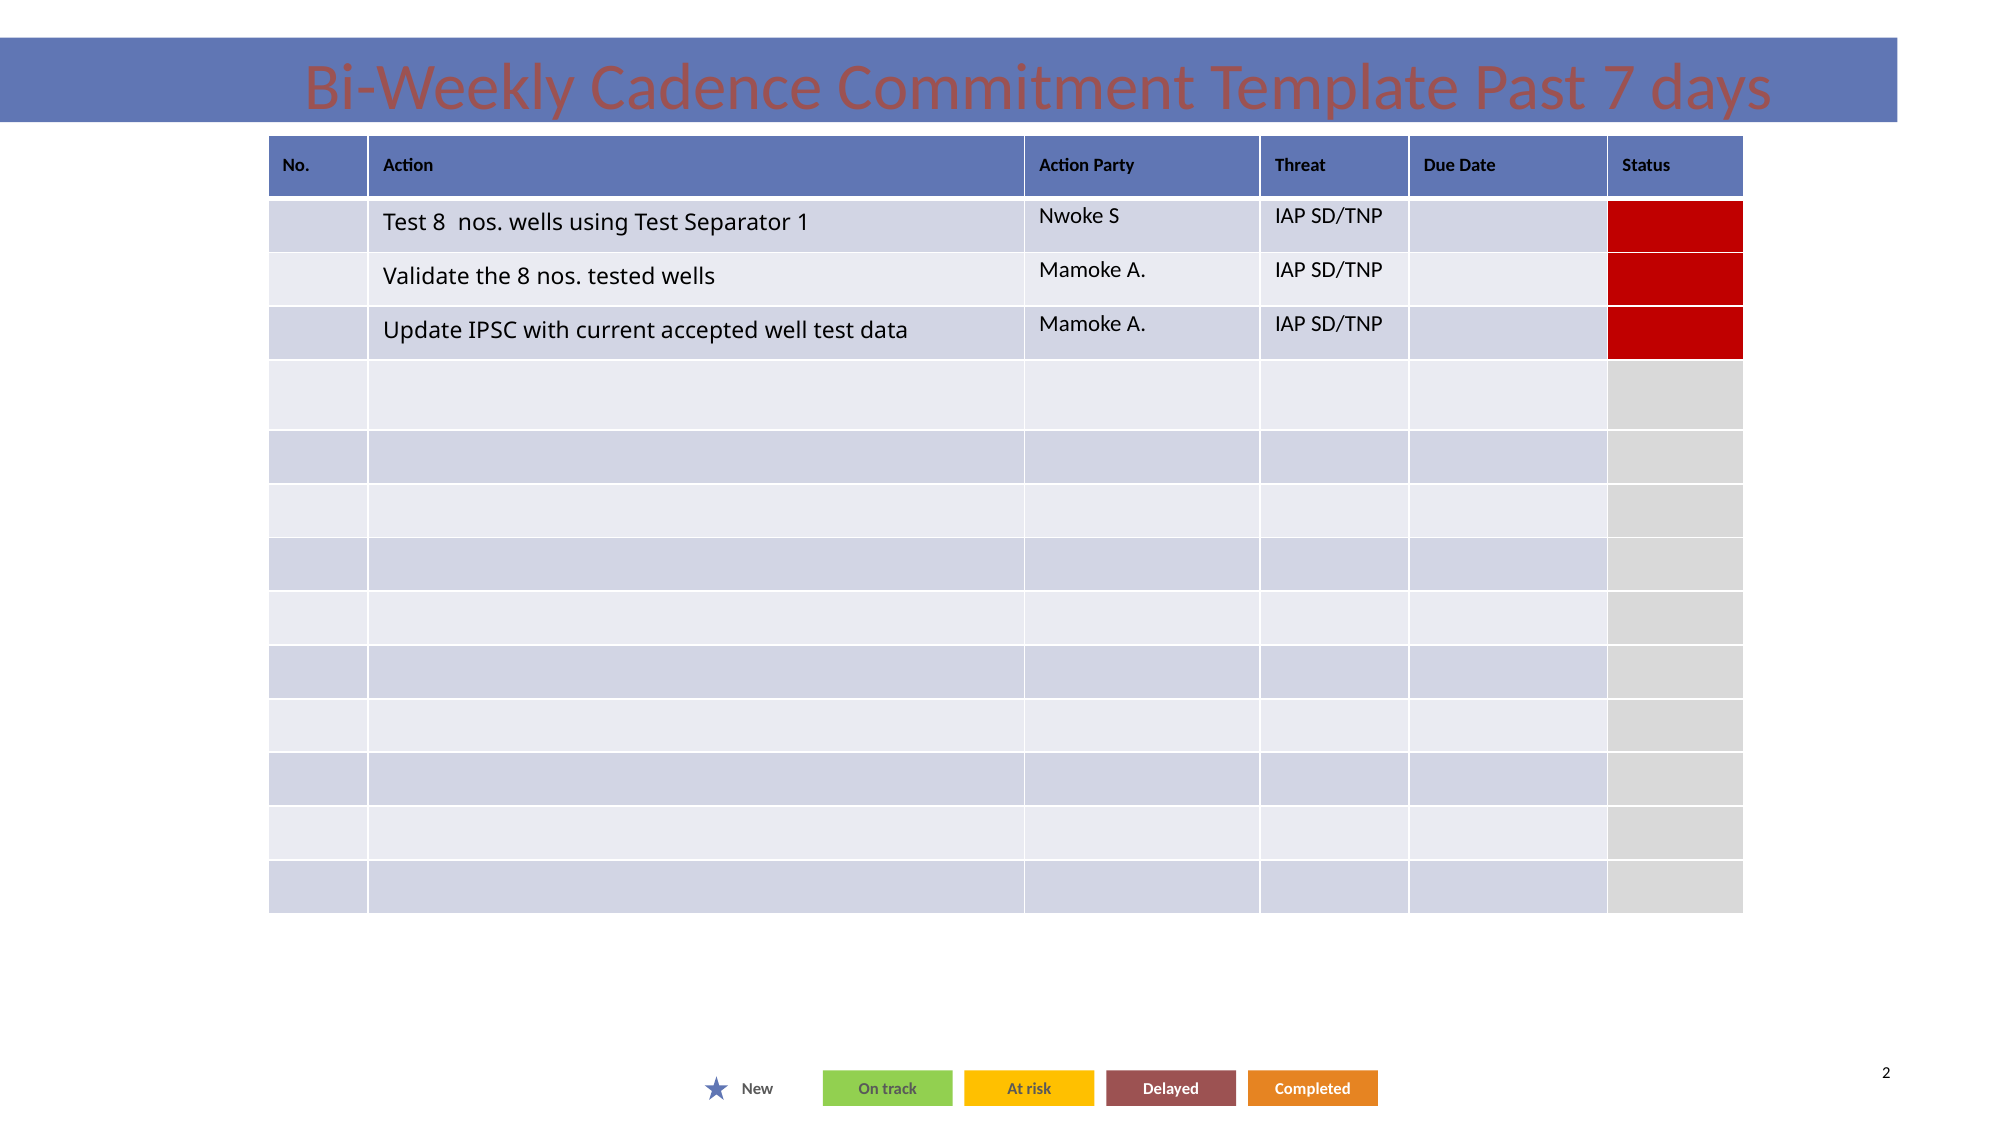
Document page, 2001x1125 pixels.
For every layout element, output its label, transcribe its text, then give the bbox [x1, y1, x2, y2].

table_cell [1410, 861, 1607, 913]
table_cell [269, 861, 367, 913]
table_cell [1608, 201, 1743, 252]
table_cell [369, 753, 1024, 805]
table_cell [1025, 592, 1259, 644]
table_cell [1410, 307, 1607, 359]
table_cell [1608, 253, 1743, 305]
table_cell [1025, 485, 1259, 537]
table_cell Test 8 nos. wells using Test Separator 1 [369, 201, 1024, 252]
table_cell [1261, 361, 1408, 429]
table_cell [1025, 753, 1259, 805]
table_cell [269, 700, 367, 751]
table_cell [269, 431, 367, 483]
table_cell [1608, 538, 1743, 590]
table_cell Mamoke A. [1025, 253, 1259, 305]
table_cell [1261, 431, 1408, 483]
table_cell [1025, 361, 1259, 429]
table_header Action [369, 136, 1024, 196]
table_cell [269, 253, 367, 305]
table_cell [369, 646, 1024, 698]
table_cell [269, 361, 367, 429]
table_cell [269, 753, 367, 805]
table_cell [1025, 700, 1259, 751]
table_cell [1608, 807, 1743, 859]
table_cell [1025, 431, 1259, 483]
table_cell [1261, 646, 1408, 698]
table_cell [369, 538, 1024, 590]
table_cell [1608, 861, 1743, 913]
table_cell [1261, 753, 1408, 805]
table_cell [269, 538, 367, 590]
table_cell [269, 485, 367, 537]
title Bi-Weekly Cadence Commitment Template Past 7 days [196, 48, 1882, 118]
table_cell [1261, 538, 1408, 590]
table_cell [1410, 538, 1607, 590]
table_cell [369, 361, 1024, 429]
table_cell [1410, 753, 1607, 805]
table_cell [269, 307, 367, 359]
table_cell [1410, 646, 1607, 698]
table_cell IAP SD/TNP [1261, 201, 1408, 252]
table_cell [1261, 485, 1408, 537]
table_cell Mamoke A. [1025, 307, 1259, 359]
table_header Action Party [1025, 136, 1259, 196]
table_cell [1261, 592, 1408, 644]
table_cell [1025, 538, 1259, 590]
table_cell [1261, 700, 1408, 751]
table_cell [369, 592, 1024, 644]
table_cell [1025, 807, 1259, 859]
table_cell [1608, 431, 1743, 483]
table_header Threat [1261, 136, 1408, 196]
table_cell [1410, 807, 1607, 859]
table_cell [1025, 646, 1259, 698]
table_cell [269, 807, 367, 859]
table_cell [1608, 753, 1743, 805]
table_cell [1608, 307, 1743, 359]
table_cell [1410, 201, 1607, 252]
table_cell [369, 807, 1024, 859]
table_cell [1410, 253, 1607, 305]
table_cell [369, 431, 1024, 483]
table_cell [269, 201, 367, 252]
table_cell [269, 646, 367, 698]
table_cell [1410, 485, 1607, 537]
table_cell [1608, 592, 1743, 644]
table_cell [369, 485, 1024, 537]
table_cell [1410, 431, 1607, 483]
table_cell [1608, 361, 1743, 429]
table_cell [1410, 592, 1607, 644]
table_header Status [1608, 136, 1743, 196]
table_cell [1608, 485, 1743, 537]
table_cell [1261, 807, 1408, 859]
table_cell [1608, 700, 1743, 751]
table_header No. [269, 136, 367, 196]
table_cell [269, 592, 367, 644]
table_cell [1608, 646, 1743, 698]
table_cell [369, 861, 1024, 913]
table_cell [1025, 861, 1259, 913]
table_cell IAP SD/TNP [1261, 307, 1408, 359]
table_cell [369, 700, 1024, 751]
table_cell [1410, 361, 1607, 429]
table_cell Update IPSC with current accepted well test data [369, 307, 1024, 359]
table_cell [1261, 861, 1408, 913]
table_header Due Date [1410, 136, 1607, 196]
table_cell [1410, 700, 1607, 751]
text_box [692, 1070, 1379, 1107]
table_cell IAP SD/TNP [1261, 253, 1408, 305]
table_cell Nwoke S [1025, 201, 1259, 252]
table_cell Validate the 8 nos. tested wells [369, 253, 1024, 305]
